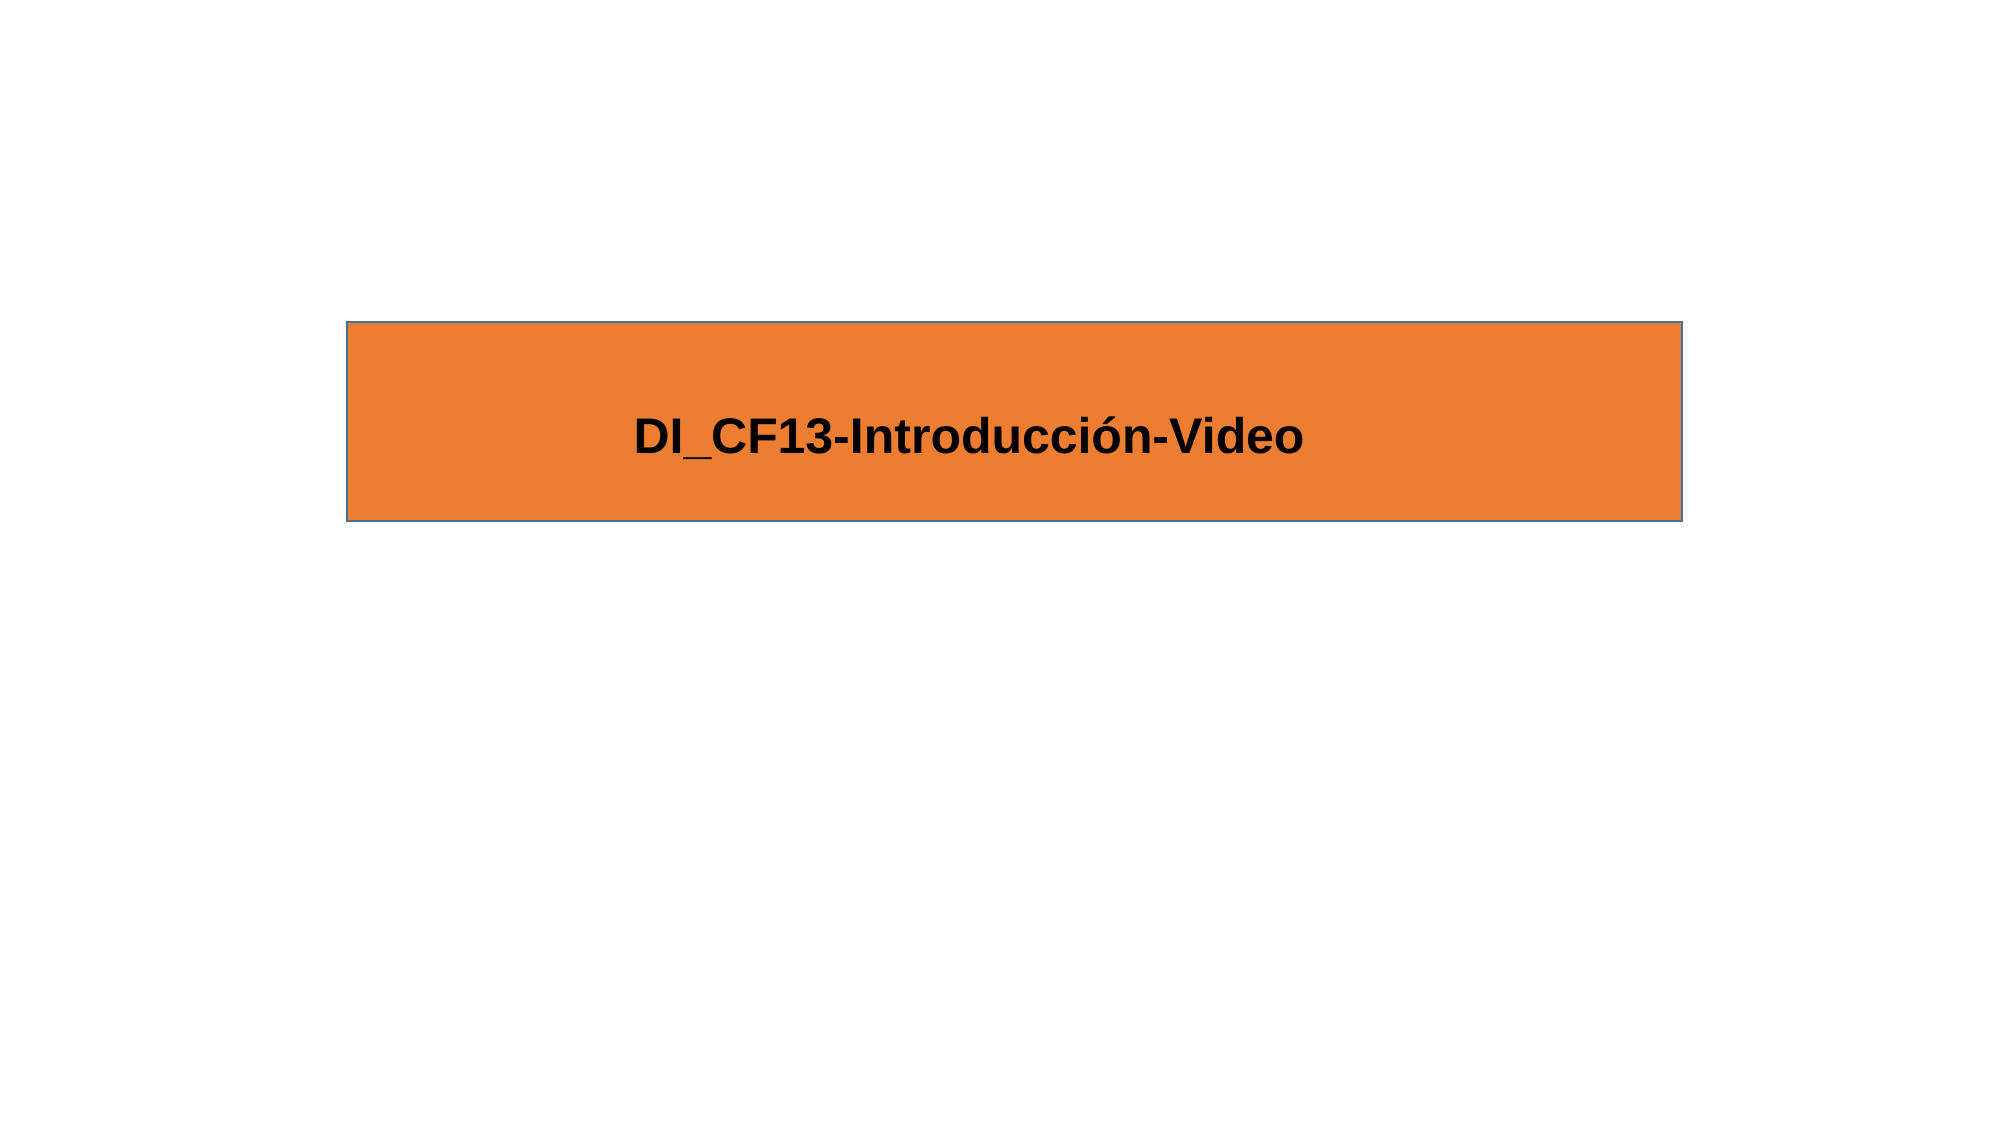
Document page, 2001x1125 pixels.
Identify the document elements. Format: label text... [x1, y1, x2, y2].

text_box [347, 322, 1682, 522]
text_box DI_CF13-Introducción-Video [448, 396, 1490, 473]
